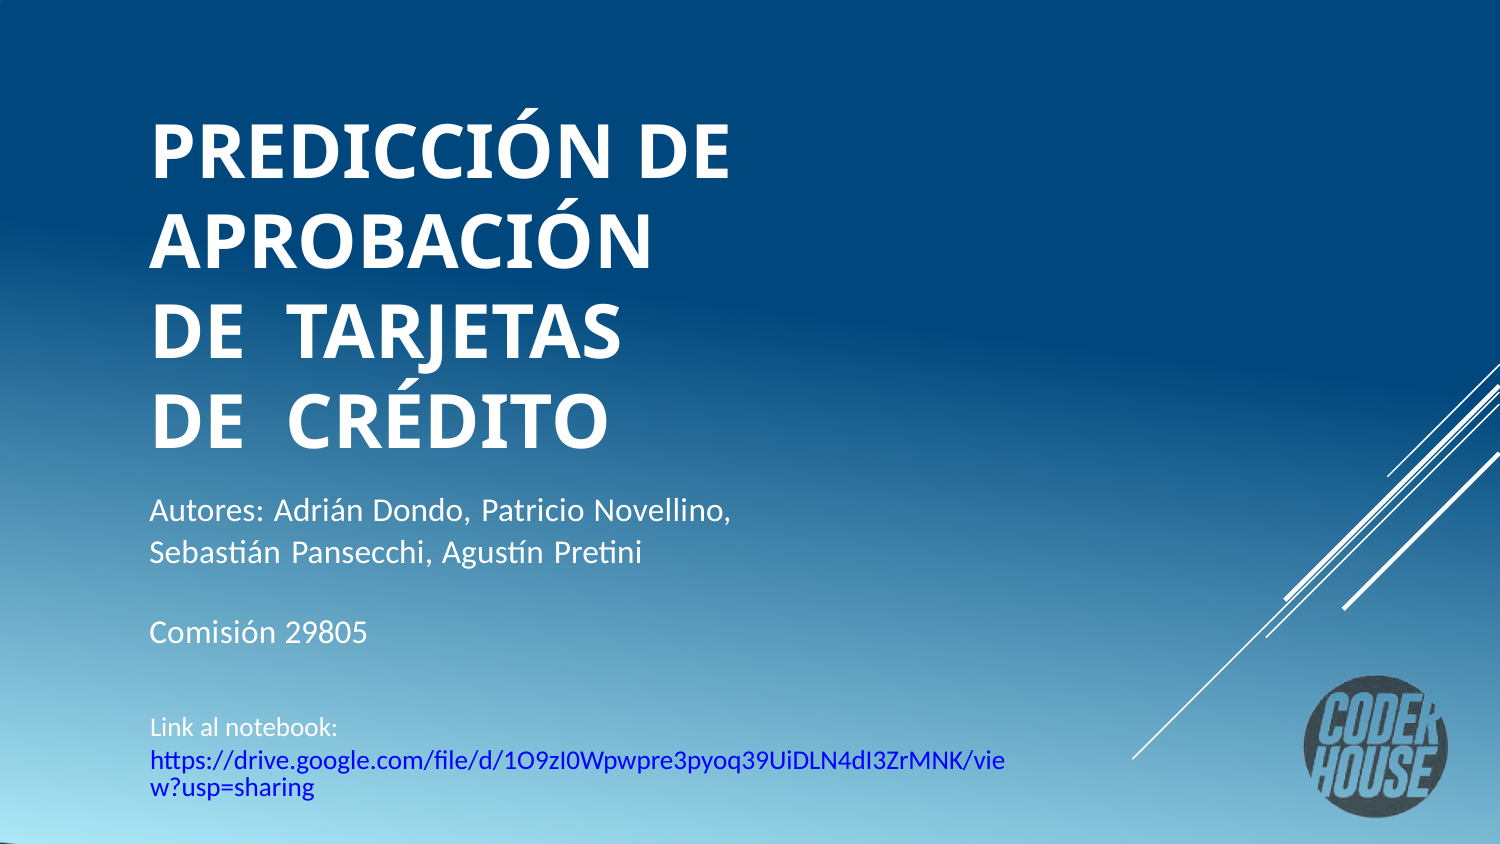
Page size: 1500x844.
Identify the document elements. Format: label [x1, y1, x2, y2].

text_box [0, 0, 1500, 844]
picture [1299, 671, 1452, 823]
